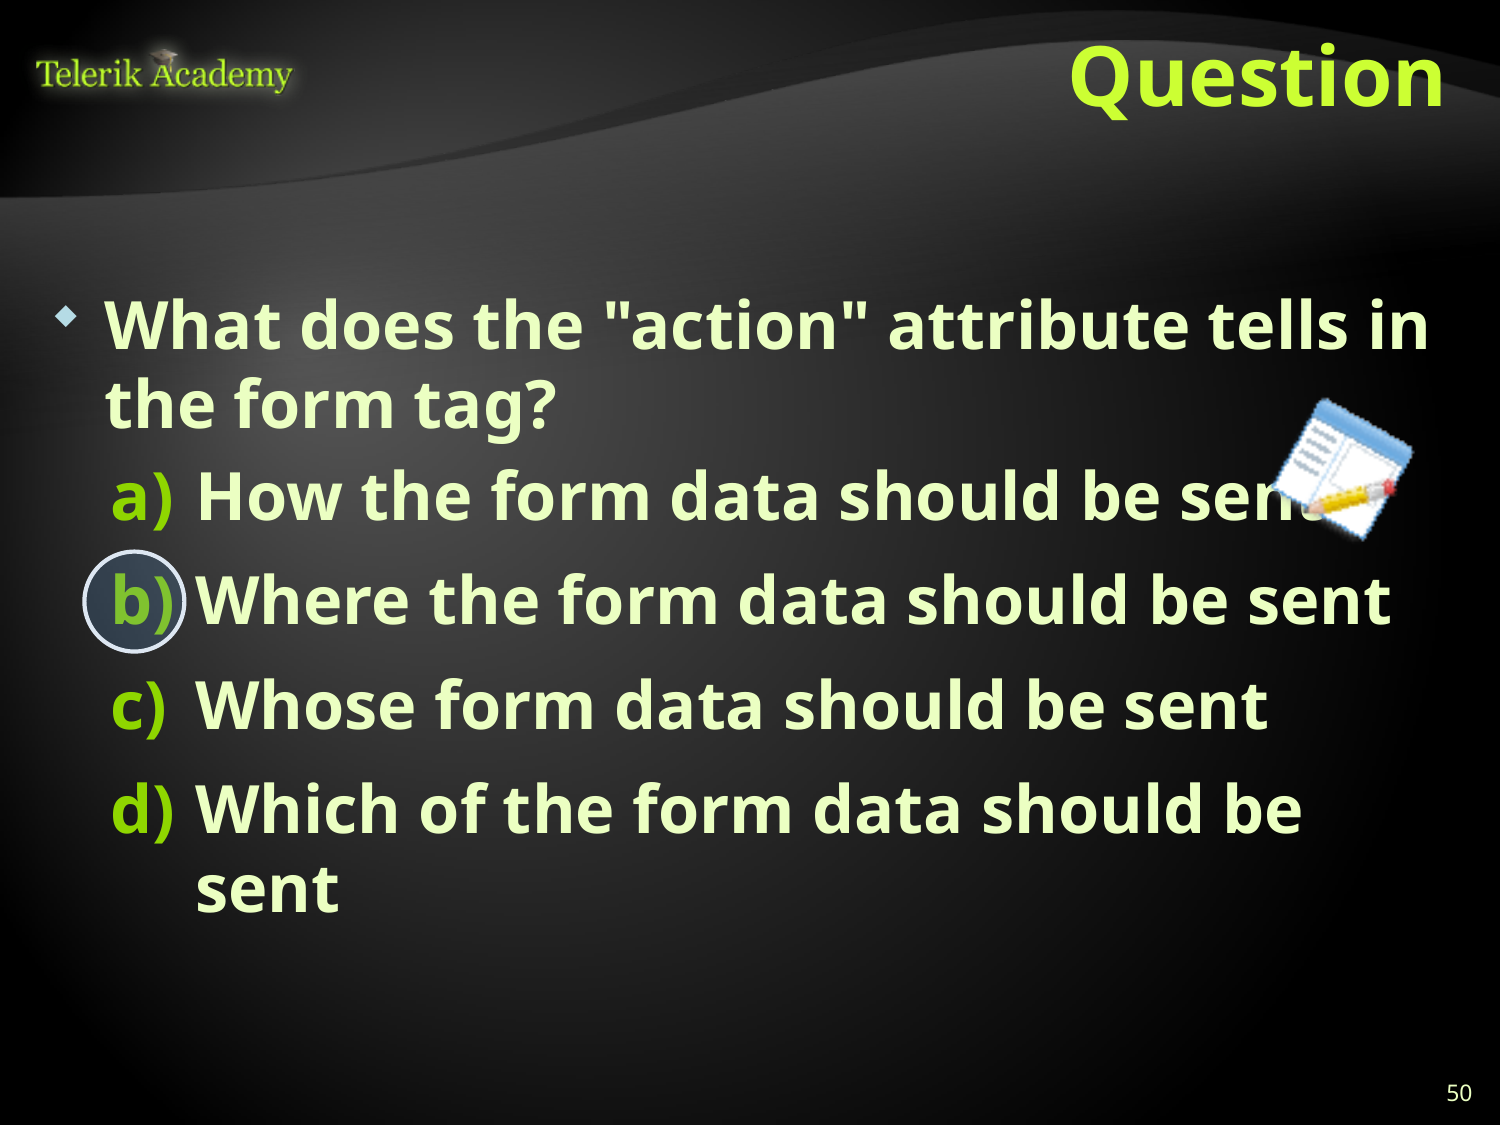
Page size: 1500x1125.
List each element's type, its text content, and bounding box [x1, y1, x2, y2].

title Question [300, 12, 1463, 150]
text_box [82, 549, 187, 654]
slide_number 50 [1412, 1074, 1488, 1113]
list What does the "action" attribute tells in the form tag? How the form data should be sent Where the form data should be sent Whose form data should be sent Which of the form data should be sent [37, 275, 1463, 860]
picture [0, 0, 1500, 1125]
